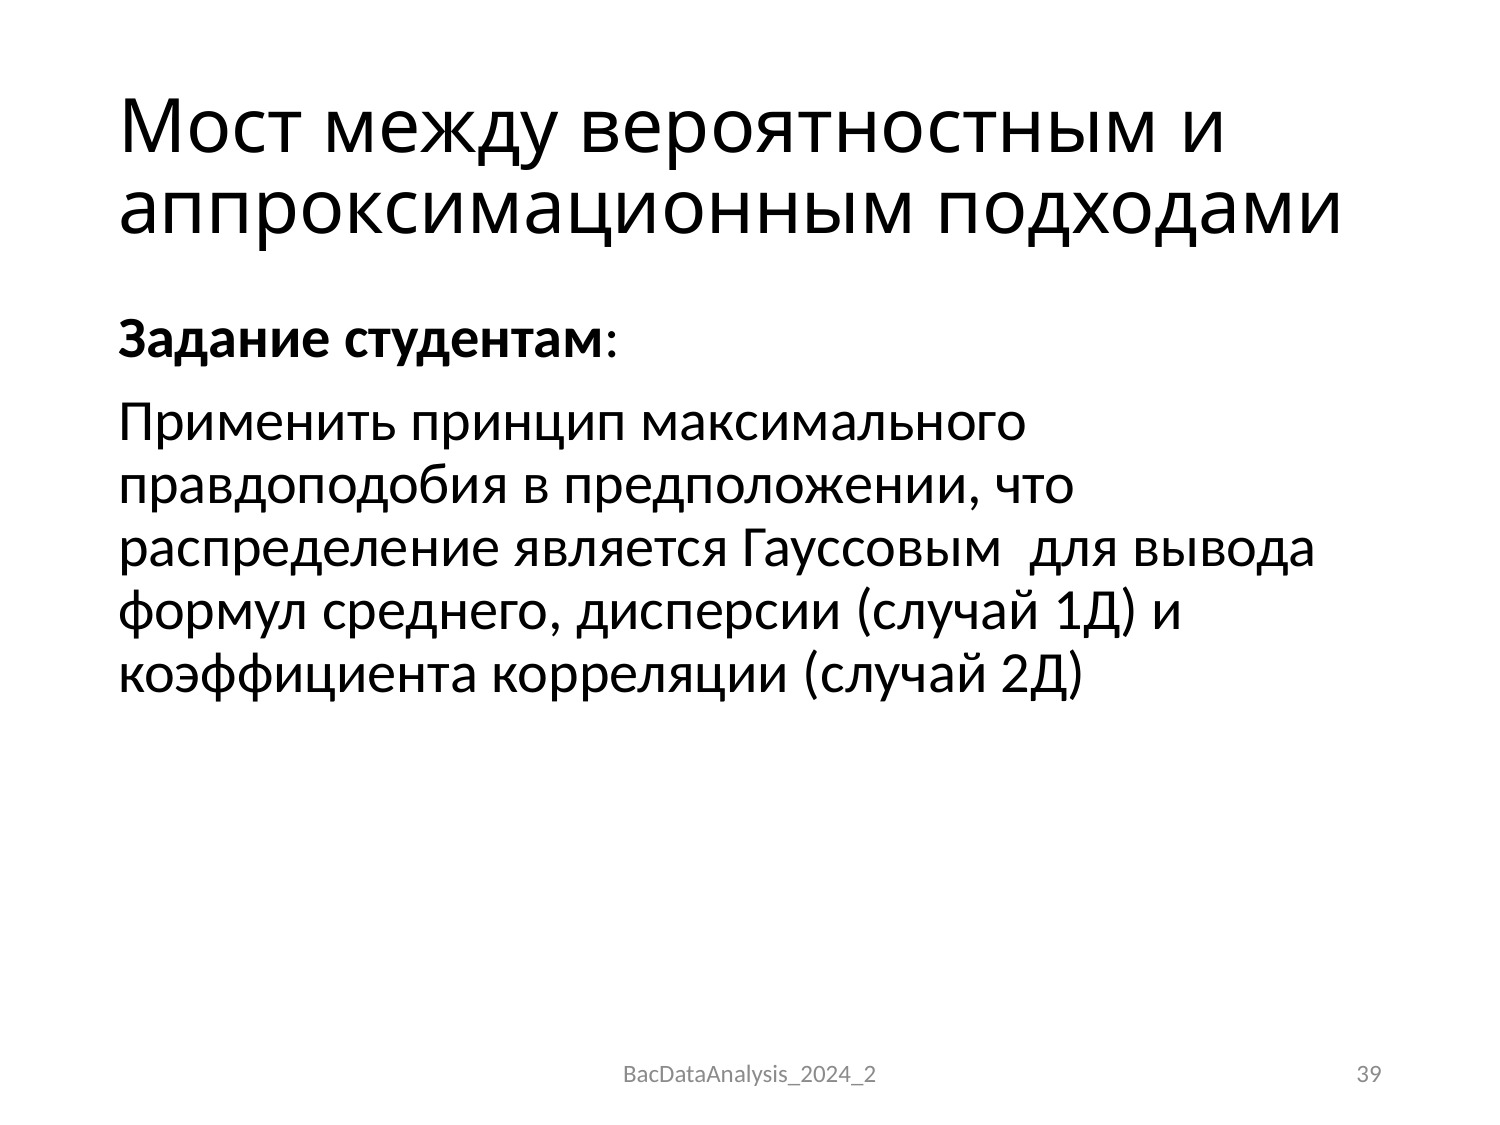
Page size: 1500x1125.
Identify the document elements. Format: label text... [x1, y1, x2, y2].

slide_number 39 [1059, 1042, 1397, 1103]
title Мост между вероятностным и аппроксимационным подходами [103, 59, 1397, 278]
footer BacDataAnalysis_2024_2 [496, 1042, 1004, 1103]
list Задание студентам: Применить принцип максимального правдоподобия в предположении, что распределение является Гауссовым для вывода формул среднего, дисперсии (случай 1Д) и коэффициента корреляции (случай 2Д) [103, 299, 1397, 1014]
